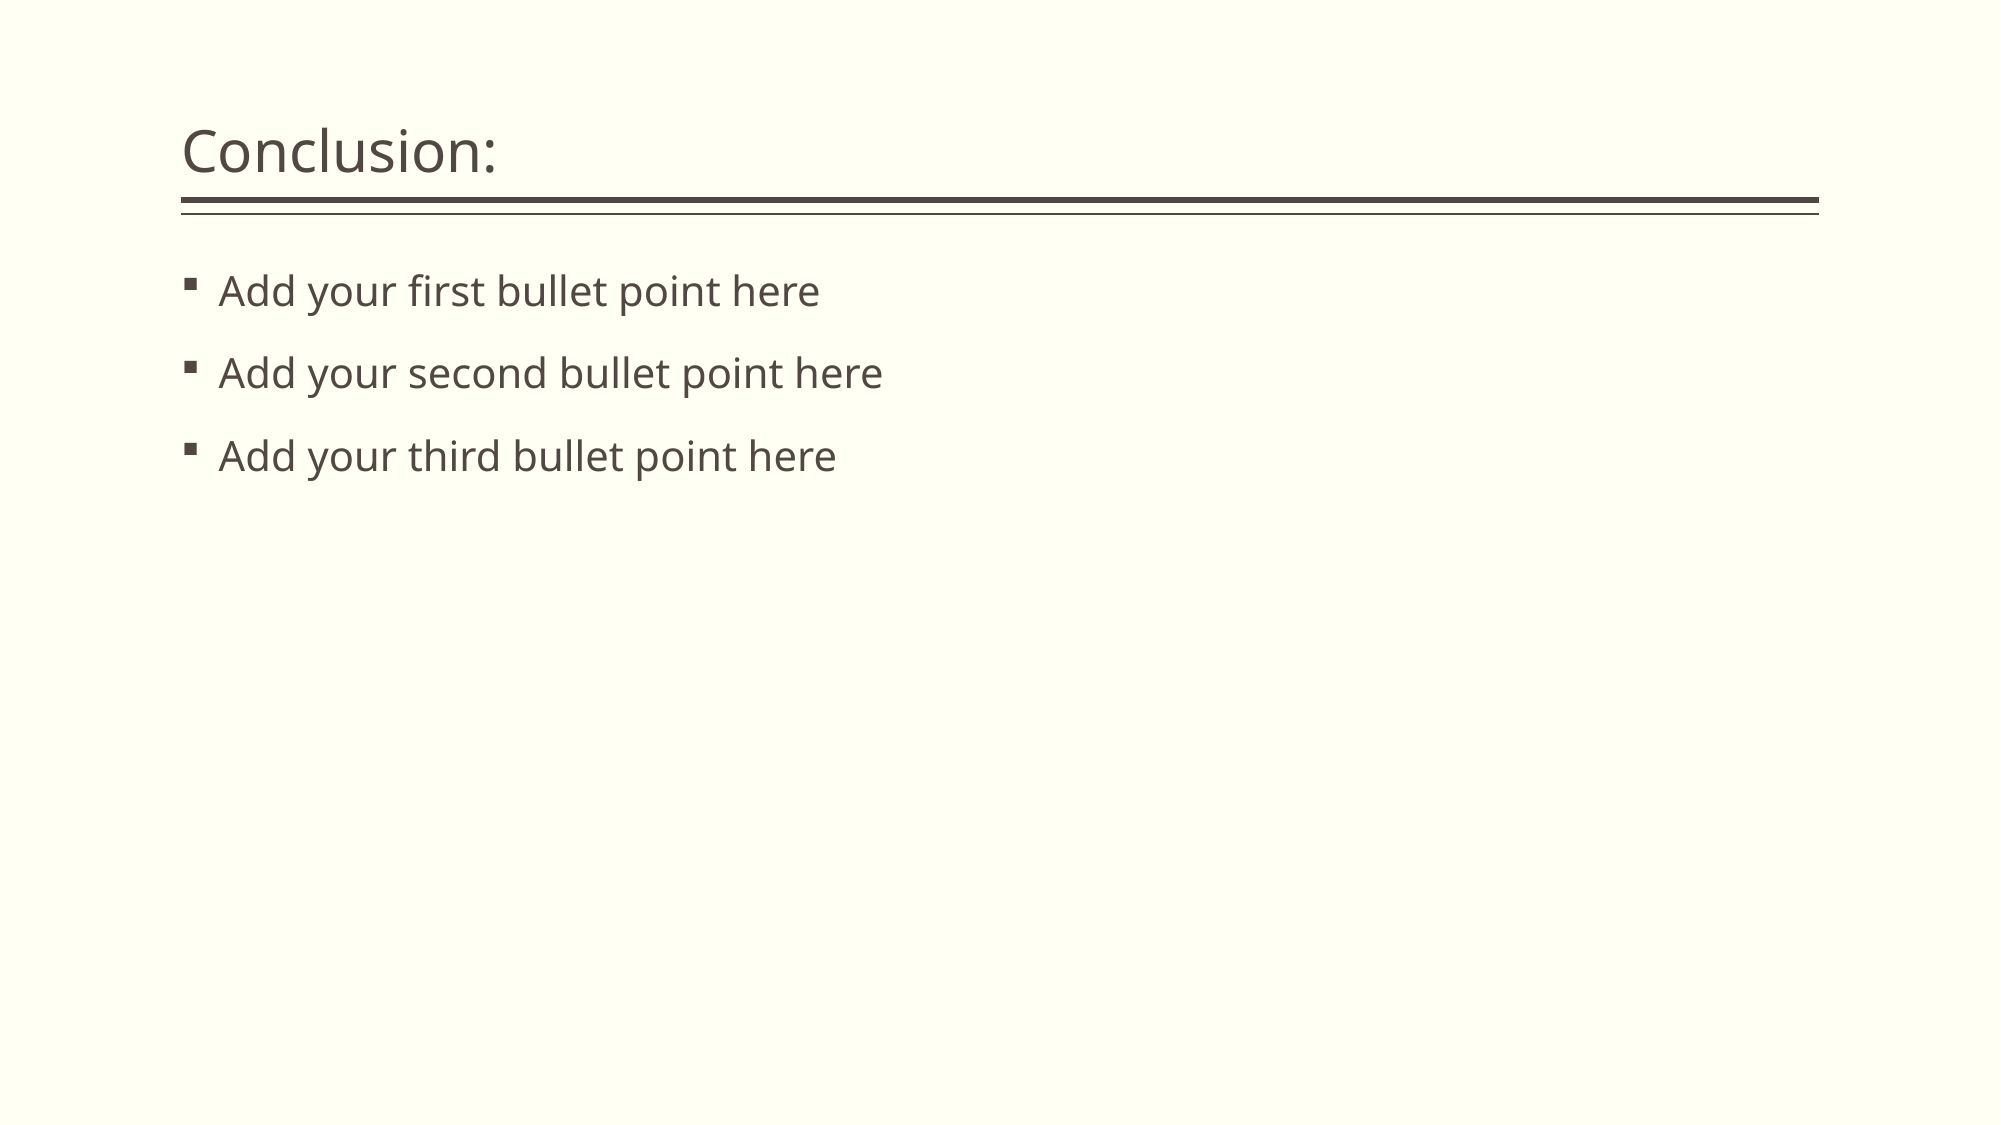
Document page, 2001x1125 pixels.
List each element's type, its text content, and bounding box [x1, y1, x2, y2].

list Add your first bullet point here Add your second bullet point here Add your third bullet point here [181, 262, 1819, 1013]
title Conclusion: [181, 12, 1819, 193]
